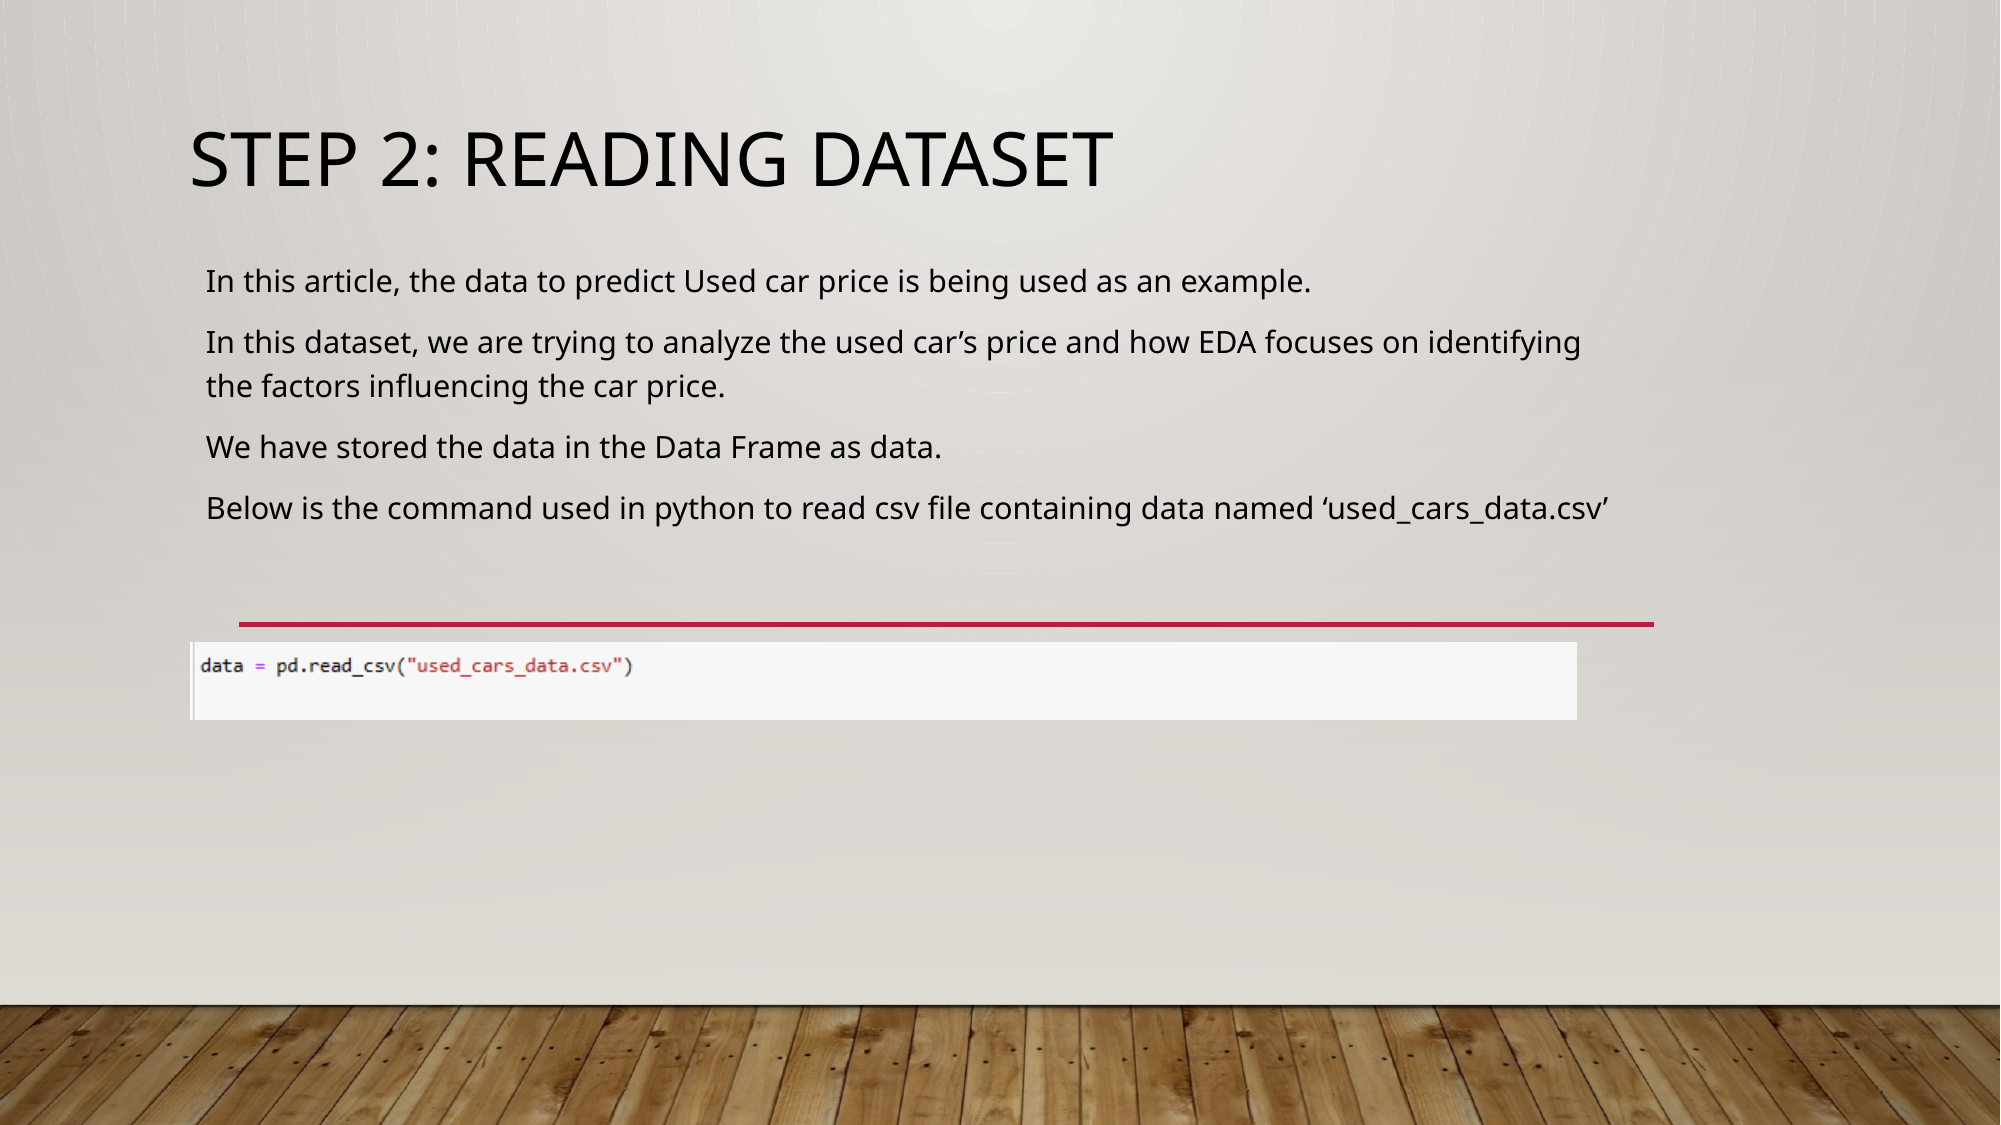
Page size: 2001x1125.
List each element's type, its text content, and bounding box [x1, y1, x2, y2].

list In this article, the data to predict Used car price is being used as an example. In this dataset, we are trying to analyze the used car’s price and how EDA focuses on identifying the factors influencing the car price. We have stored the data in the Data Frame as data. Below is the command used in python to read csv file containing data named ‘used_cars_data.csv’ [190, 239, 1633, 545]
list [190, 642, 1577, 720]
picture [0, 1005, 2000, 1125]
title Step 2: reading dataset [174, 52, 1593, 211]
